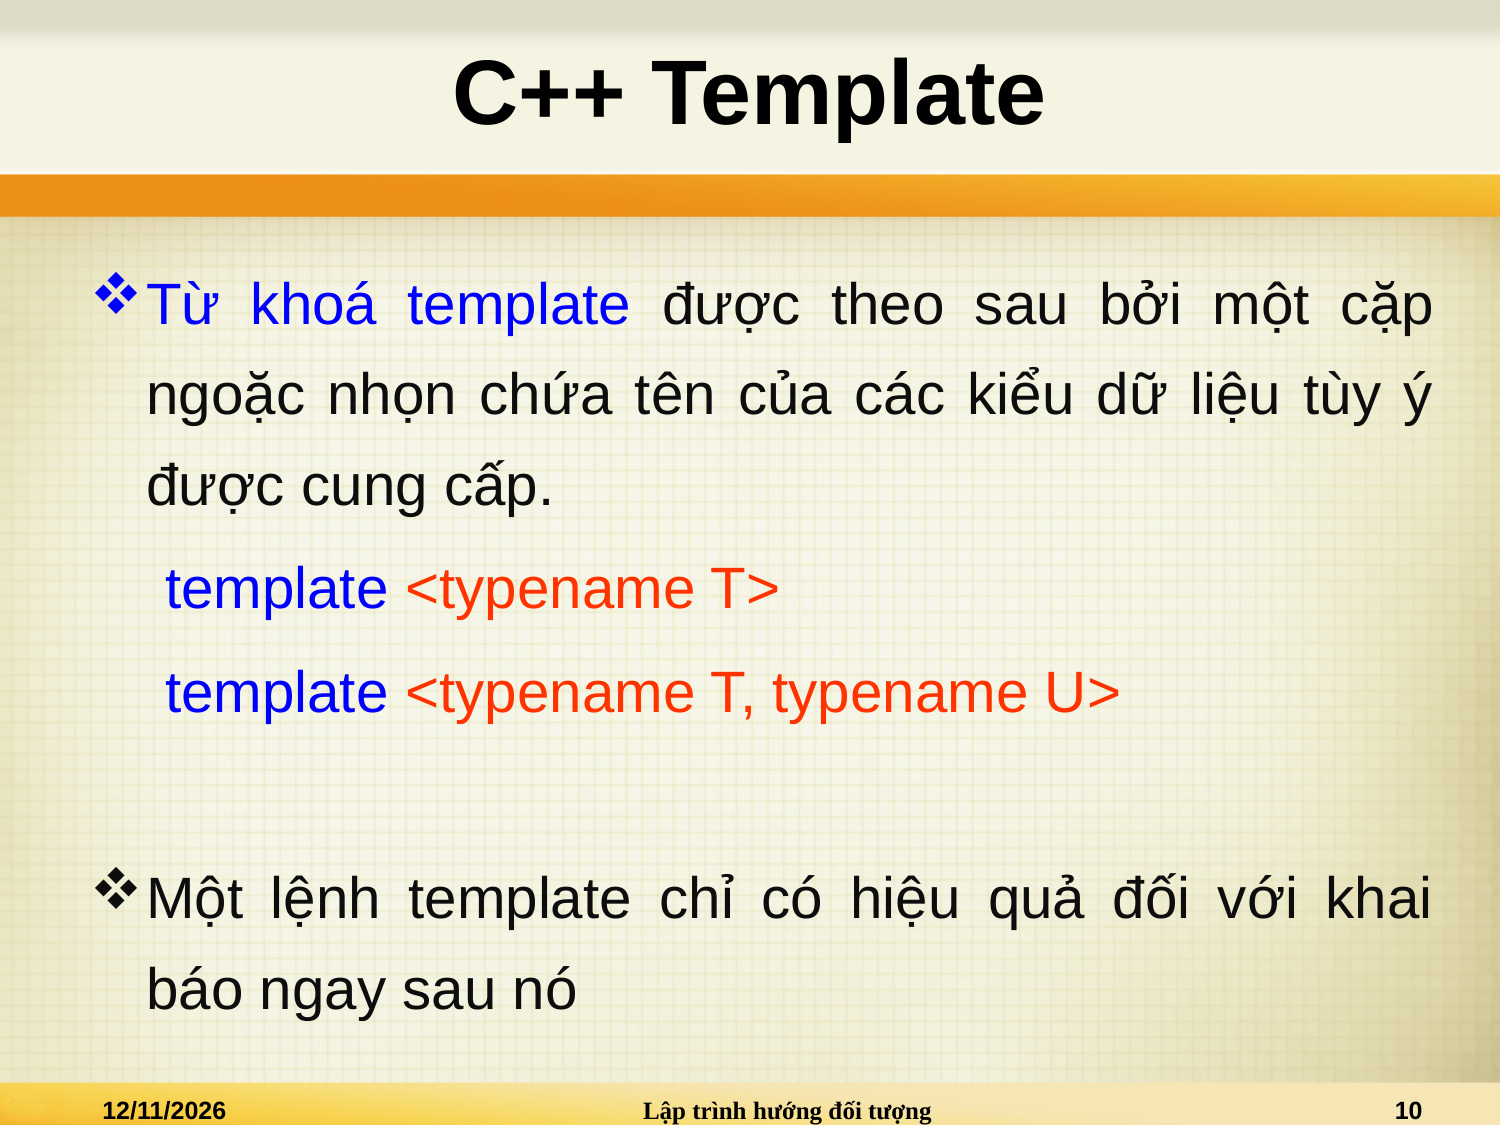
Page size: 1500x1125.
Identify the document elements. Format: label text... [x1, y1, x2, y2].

picture [0, 175, 1500, 1125]
list Từ khoá template được theo sau bởi một cặp ngoặc nhọn chứa tên của các kiểu dữ liệu tùy ý được cung cấp. template <typename T> template <typename T, typename U> Một lệnh template chỉ có hiệu quả đối với khai báo ngay sau nó [75, 237, 1450, 1046]
footer Lập trình hướng đối tượng [549, 1087, 1025, 1125]
title C++ Template [0, 0, 1500, 175]
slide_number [87, 1087, 438, 1125]
slide_number 10 [1087, 1087, 1438, 1125]
